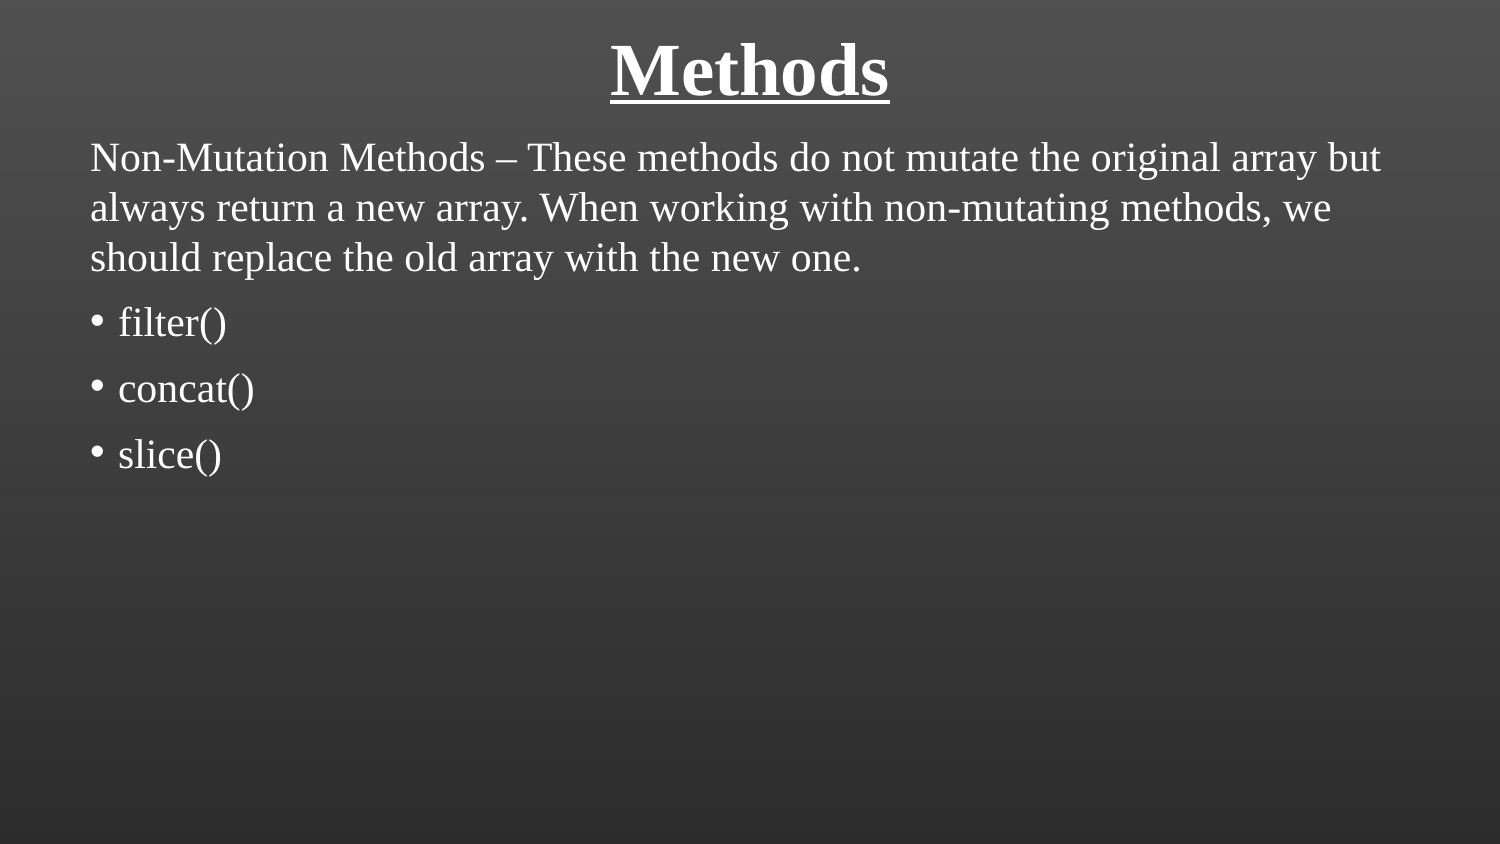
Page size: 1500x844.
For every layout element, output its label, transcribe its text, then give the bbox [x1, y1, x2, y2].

list Non-Mutation Methods – These methods do not mutate the original array but always return a new array. When working with non-mutating methods, we should replace the old array with the new one. filter() concat() slice() [75, 122, 1425, 822]
text_box Methods [74, 9, 1425, 122]
